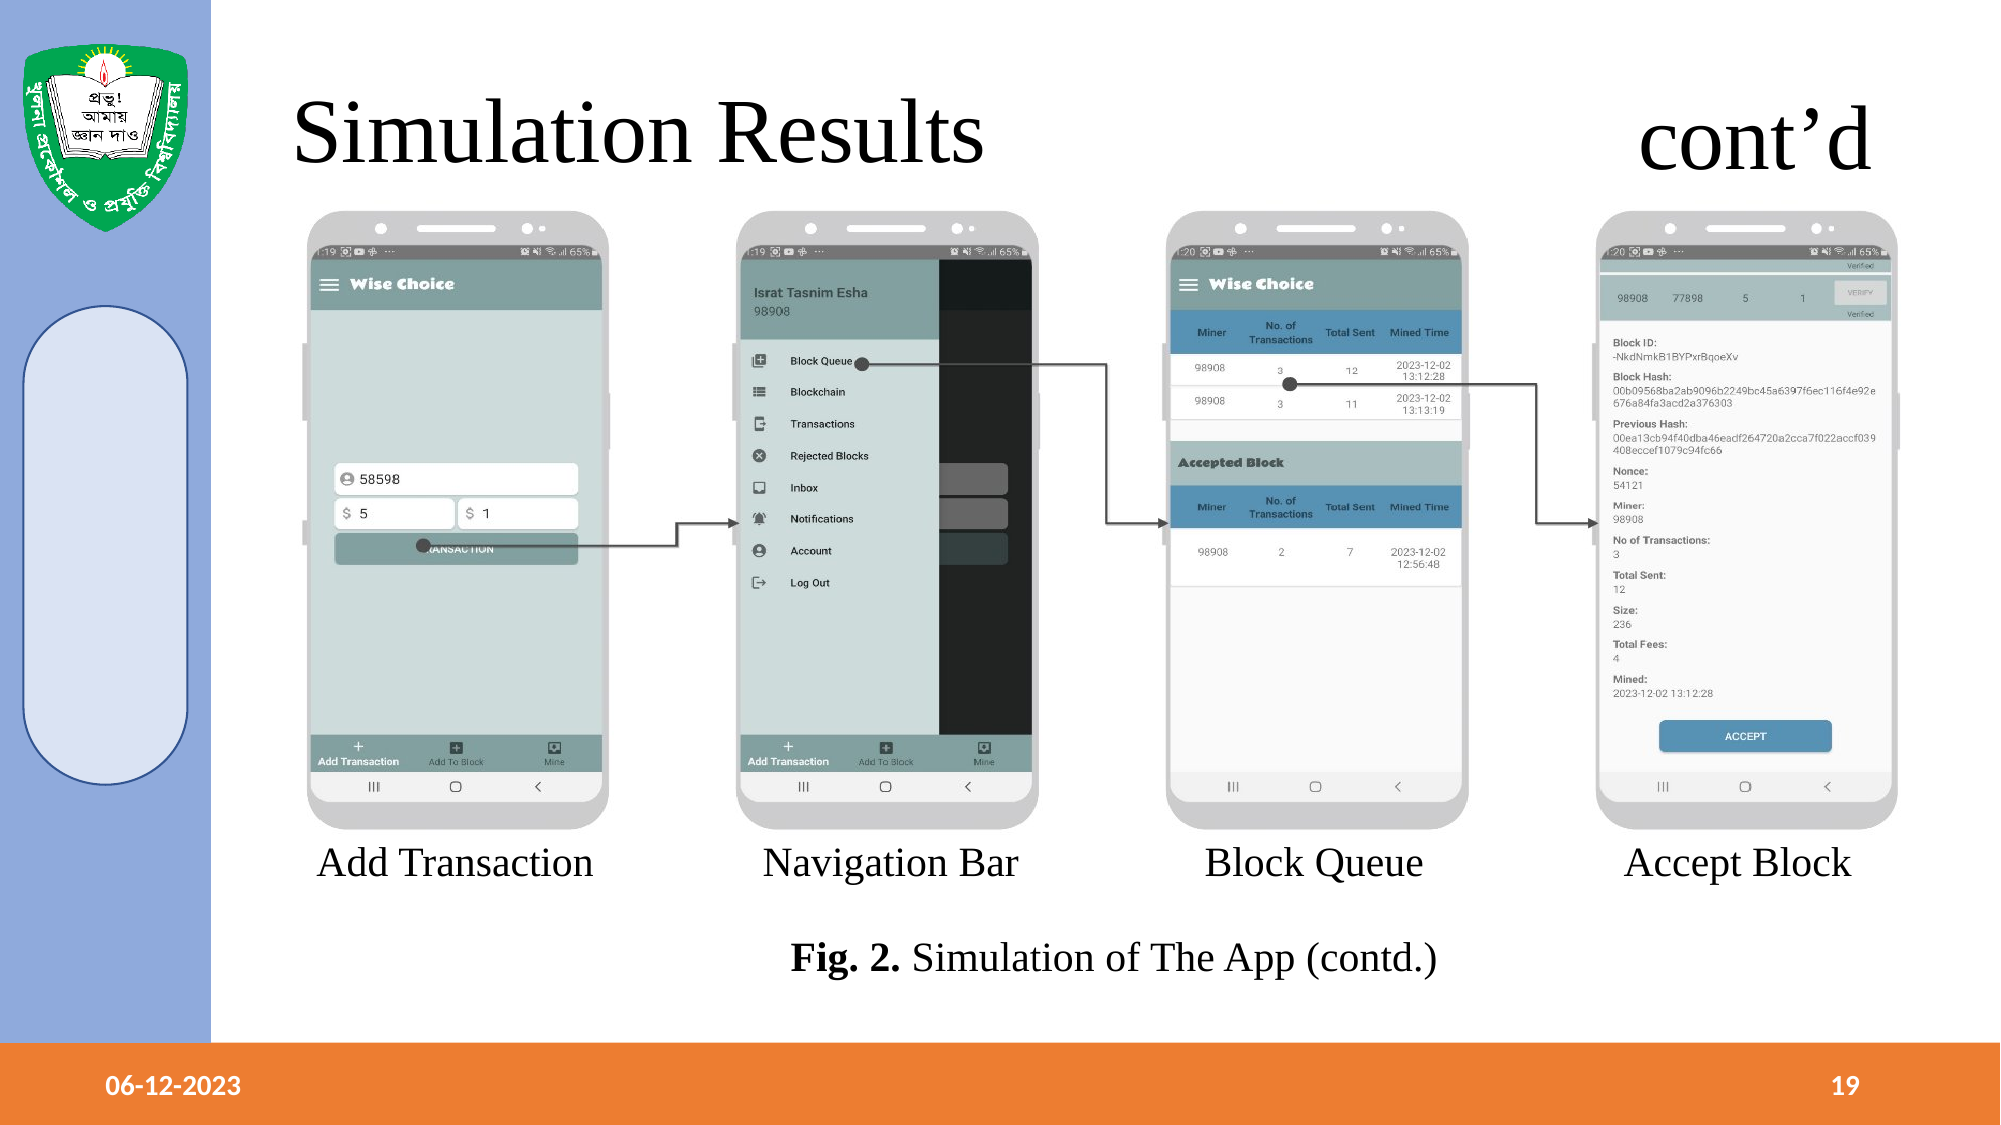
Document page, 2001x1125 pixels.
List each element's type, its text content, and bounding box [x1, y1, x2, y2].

text_box cont’d [1441, 70, 1888, 187]
text_box Navigation Bar [740, 851, 1041, 892]
picture [23, 44, 188, 232]
text_box Fig. 2. Simulation of The App (contd.) [629, 922, 1599, 988]
text_box Block Queue [1141, 851, 1488, 892]
picture [275, 187, 1931, 851]
text_box Simulation Results [275, 23, 1191, 187]
text_box Add Transaction [285, 851, 626, 892]
text_box Accept Block [1587, 851, 1888, 892]
